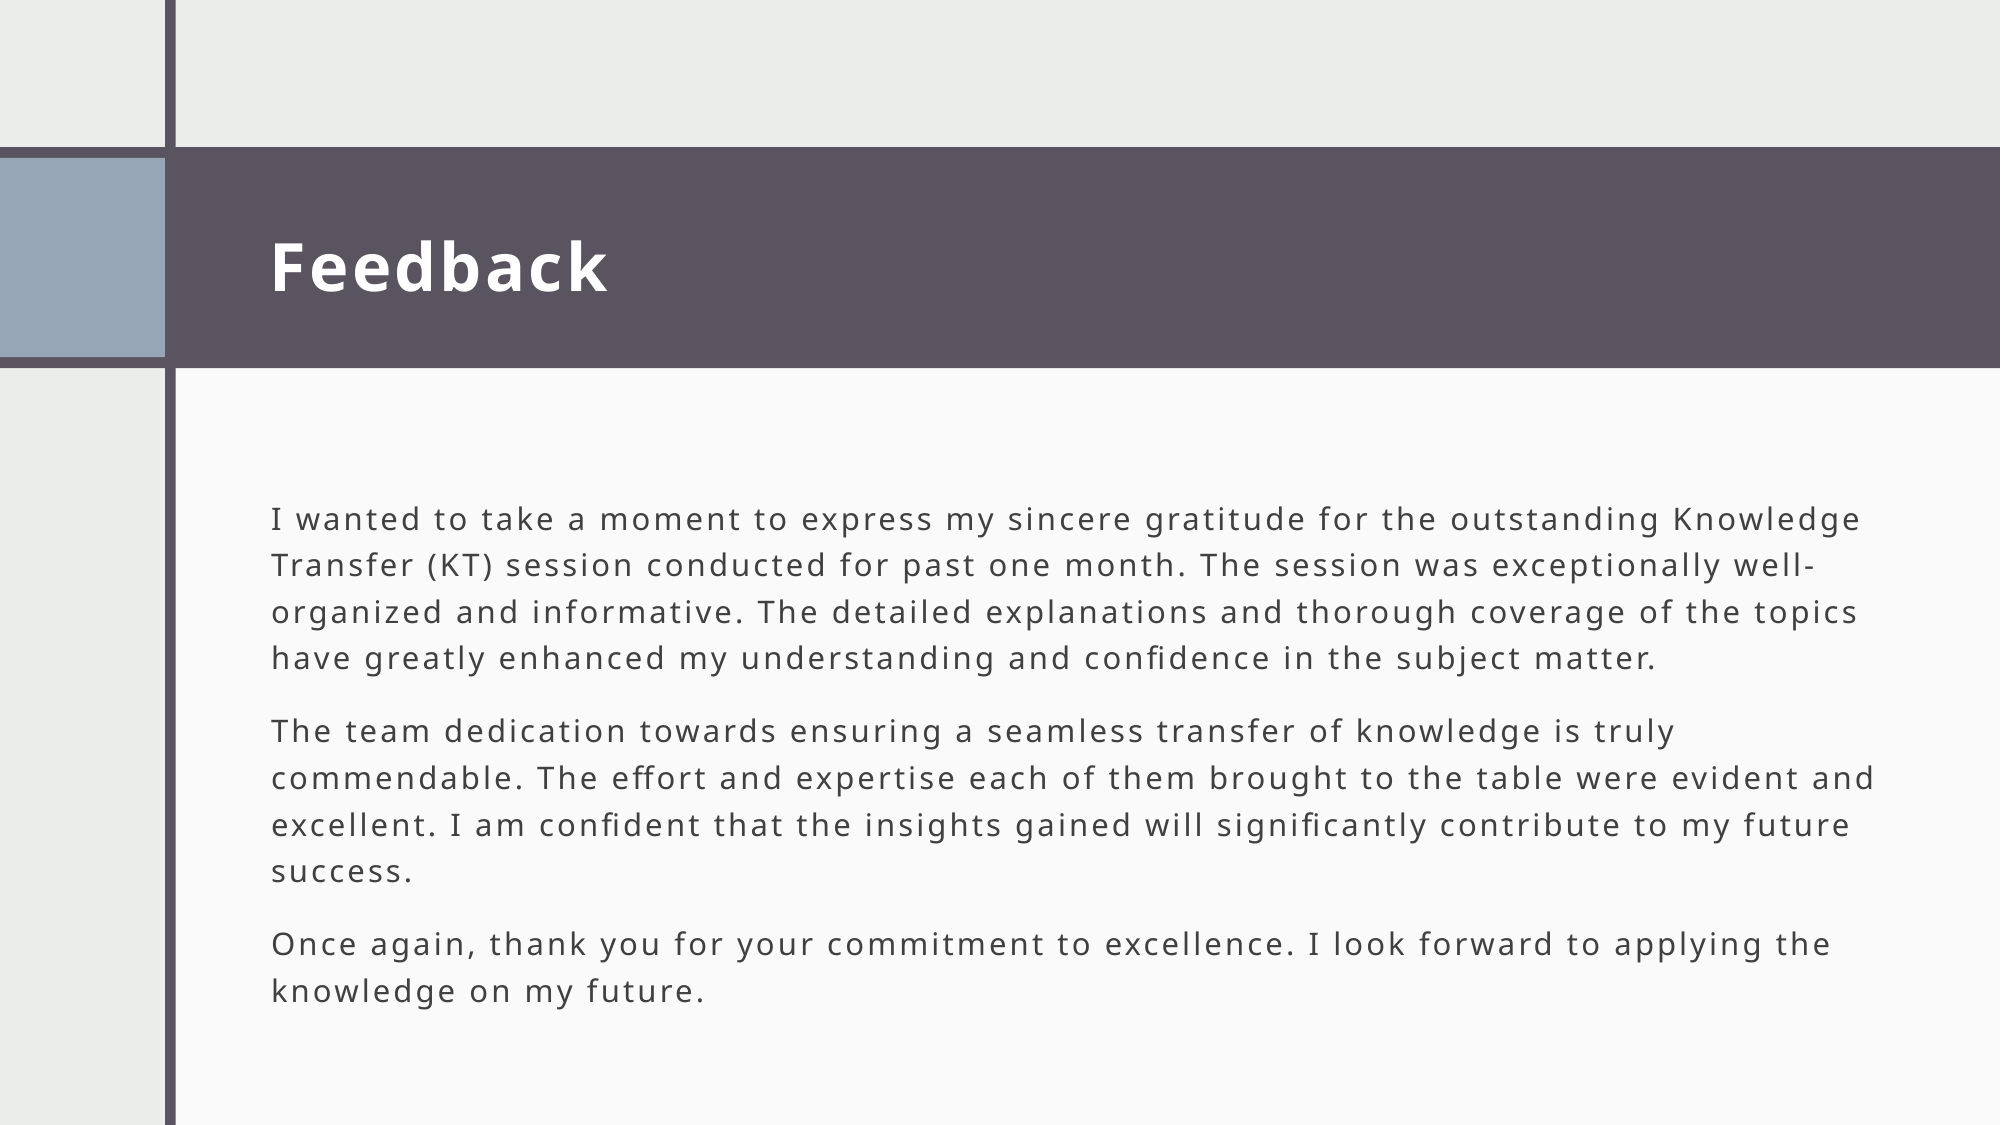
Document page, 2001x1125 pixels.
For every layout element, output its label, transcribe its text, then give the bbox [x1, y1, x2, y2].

title Feedback [251, 157, 1895, 358]
list I wanted to take a moment to express my sincere gratitude for the outstanding Knowledge Transfer (KT) session conducted for past one month. The session was exceptionally well-organized and informative. The detailed explanations and thorough coverage of the topics have greatly enhanced my understanding and confidence in the subject matter. The team dedication towards ensuring a seamless transfer of knowledge is truly commendable. The effort and expertise each of them brought to the table were evident and excellent. I am confident that the insights gained will significantly contribute to my future success. Once again, thank you for your commitment to excellence. I look forward to applying the knowledge on my future. [253, 471, 1909, 1035]
